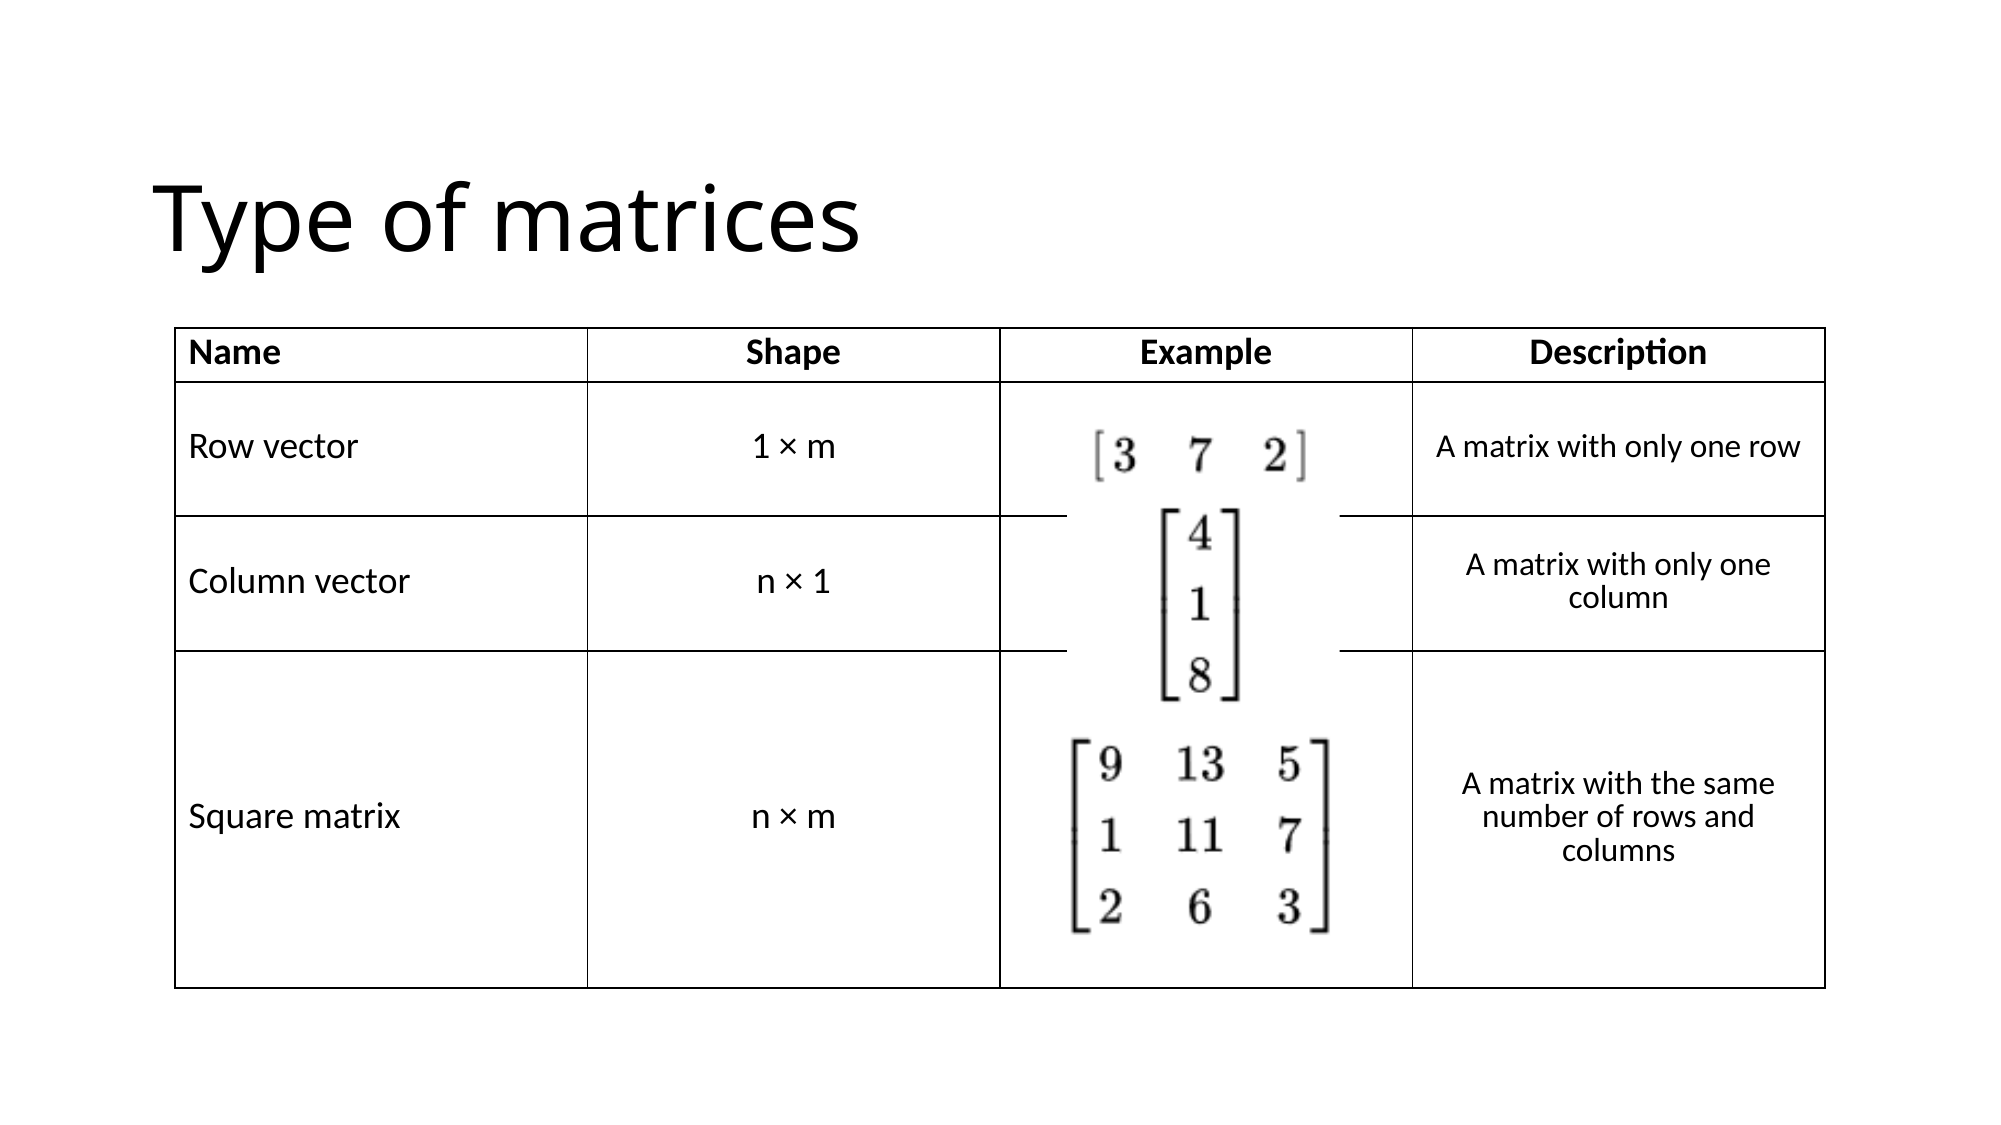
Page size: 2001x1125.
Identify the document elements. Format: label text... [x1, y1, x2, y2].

table_cell [1001, 517, 1066, 650]
table_header Example [1001, 329, 1412, 381]
table_header Shape [588, 329, 999, 381]
table_cell n × 1 [588, 517, 999, 650]
table_cell Square matrix [176, 652, 587, 987]
table_cell [1001, 652, 1412, 987]
table_cell Row vector [176, 383, 587, 515]
table_cell A matrix with only one column [1413, 517, 1824, 650]
table_header Name [176, 329, 587, 381]
table_cell 1 × m [588, 383, 999, 515]
title Type of matrices [137, 59, 1863, 278]
picture [1066, 415, 1340, 493]
table_cell A matrix with the same number of rows and columns [1413, 652, 1824, 987]
table_cell Column vector [176, 517, 587, 650]
table_cell [1001, 383, 1412, 515]
table_cell [1340, 517, 1412, 650]
picture [1066, 497, 1340, 710]
text_box [264, 302, 315, 353]
table_cell A matrix with only one row [1413, 383, 1824, 515]
table_header Description [1413, 329, 1824, 381]
picture [1066, 734, 1340, 939]
table_cell n × m [588, 652, 999, 987]
